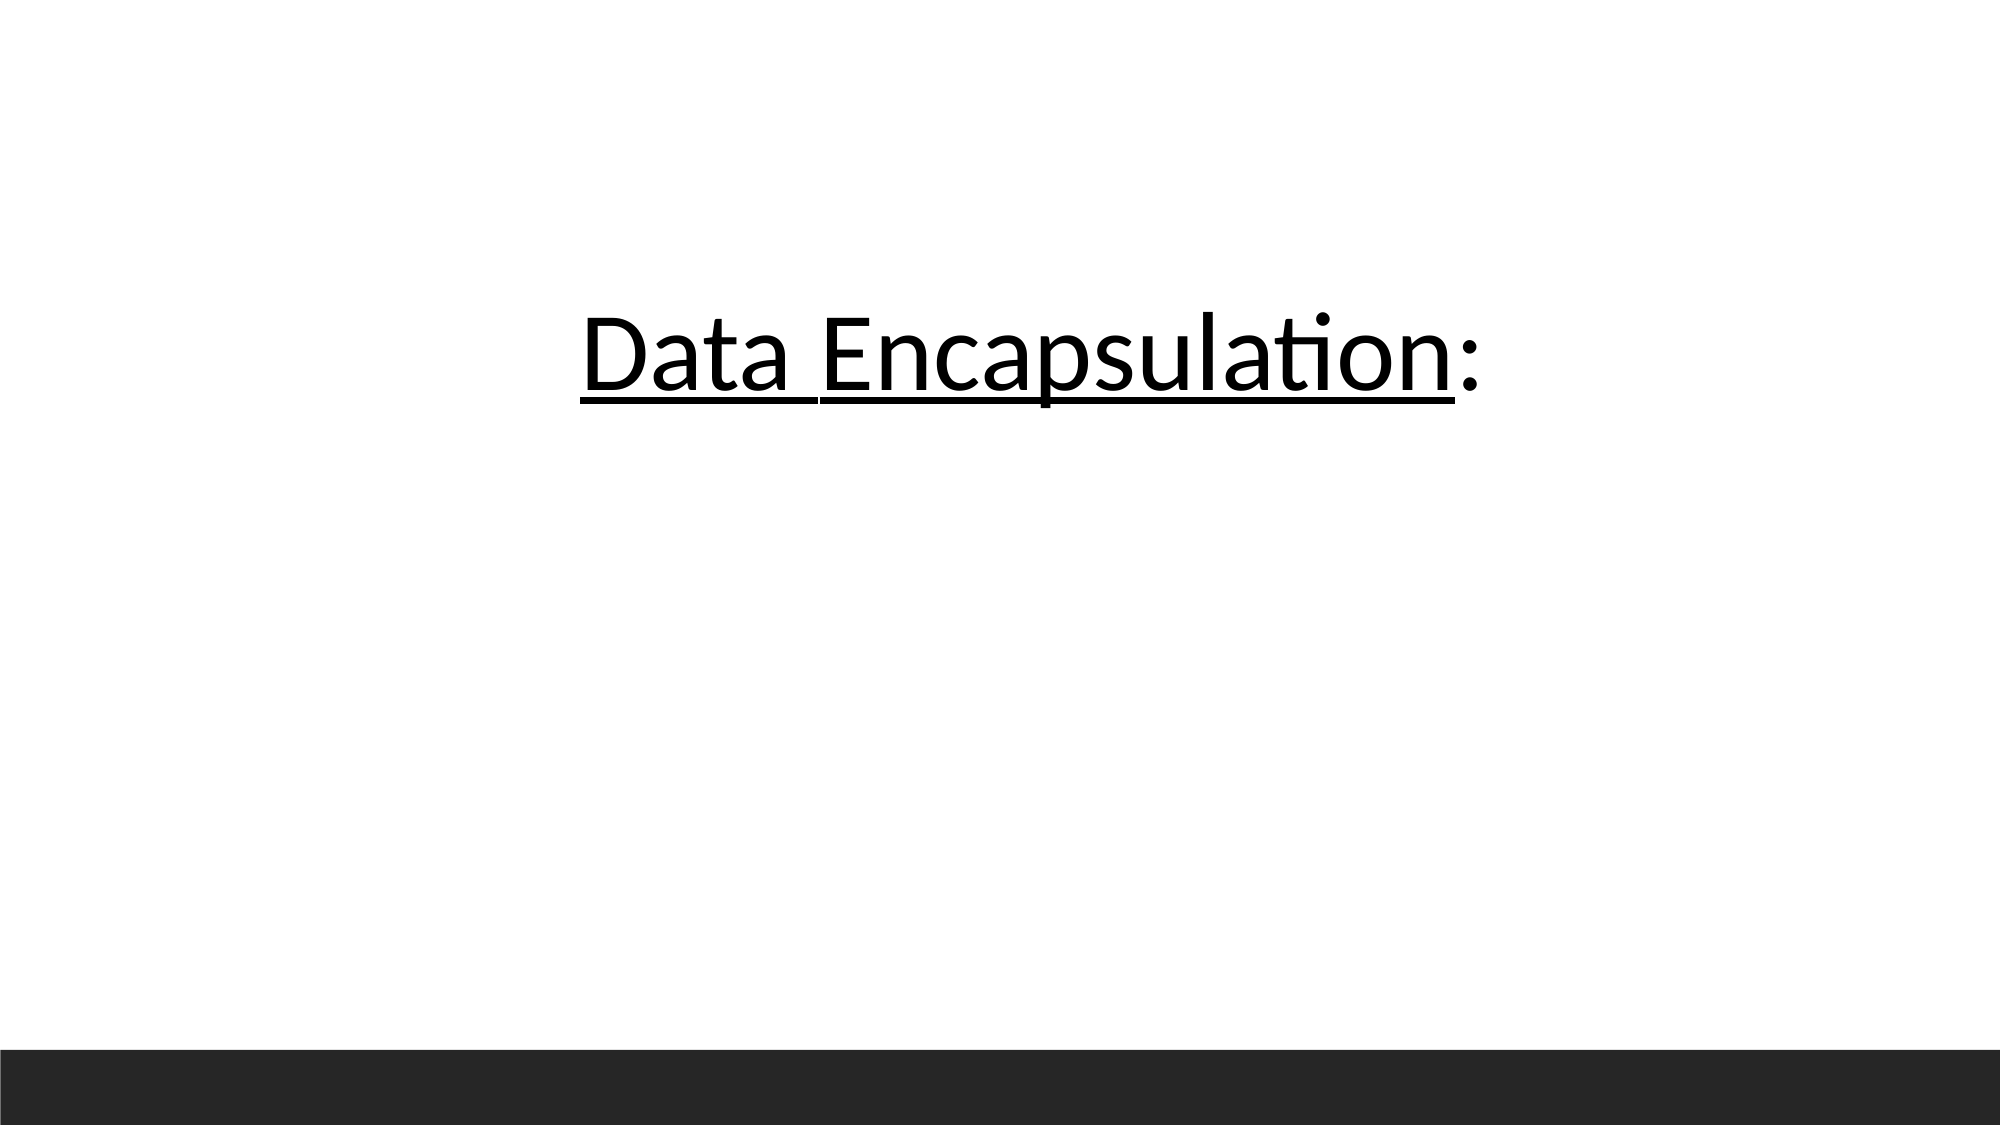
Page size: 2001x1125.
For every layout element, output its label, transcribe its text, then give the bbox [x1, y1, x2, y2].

text_box Data Encapsulation: [500, 270, 1500, 421]
